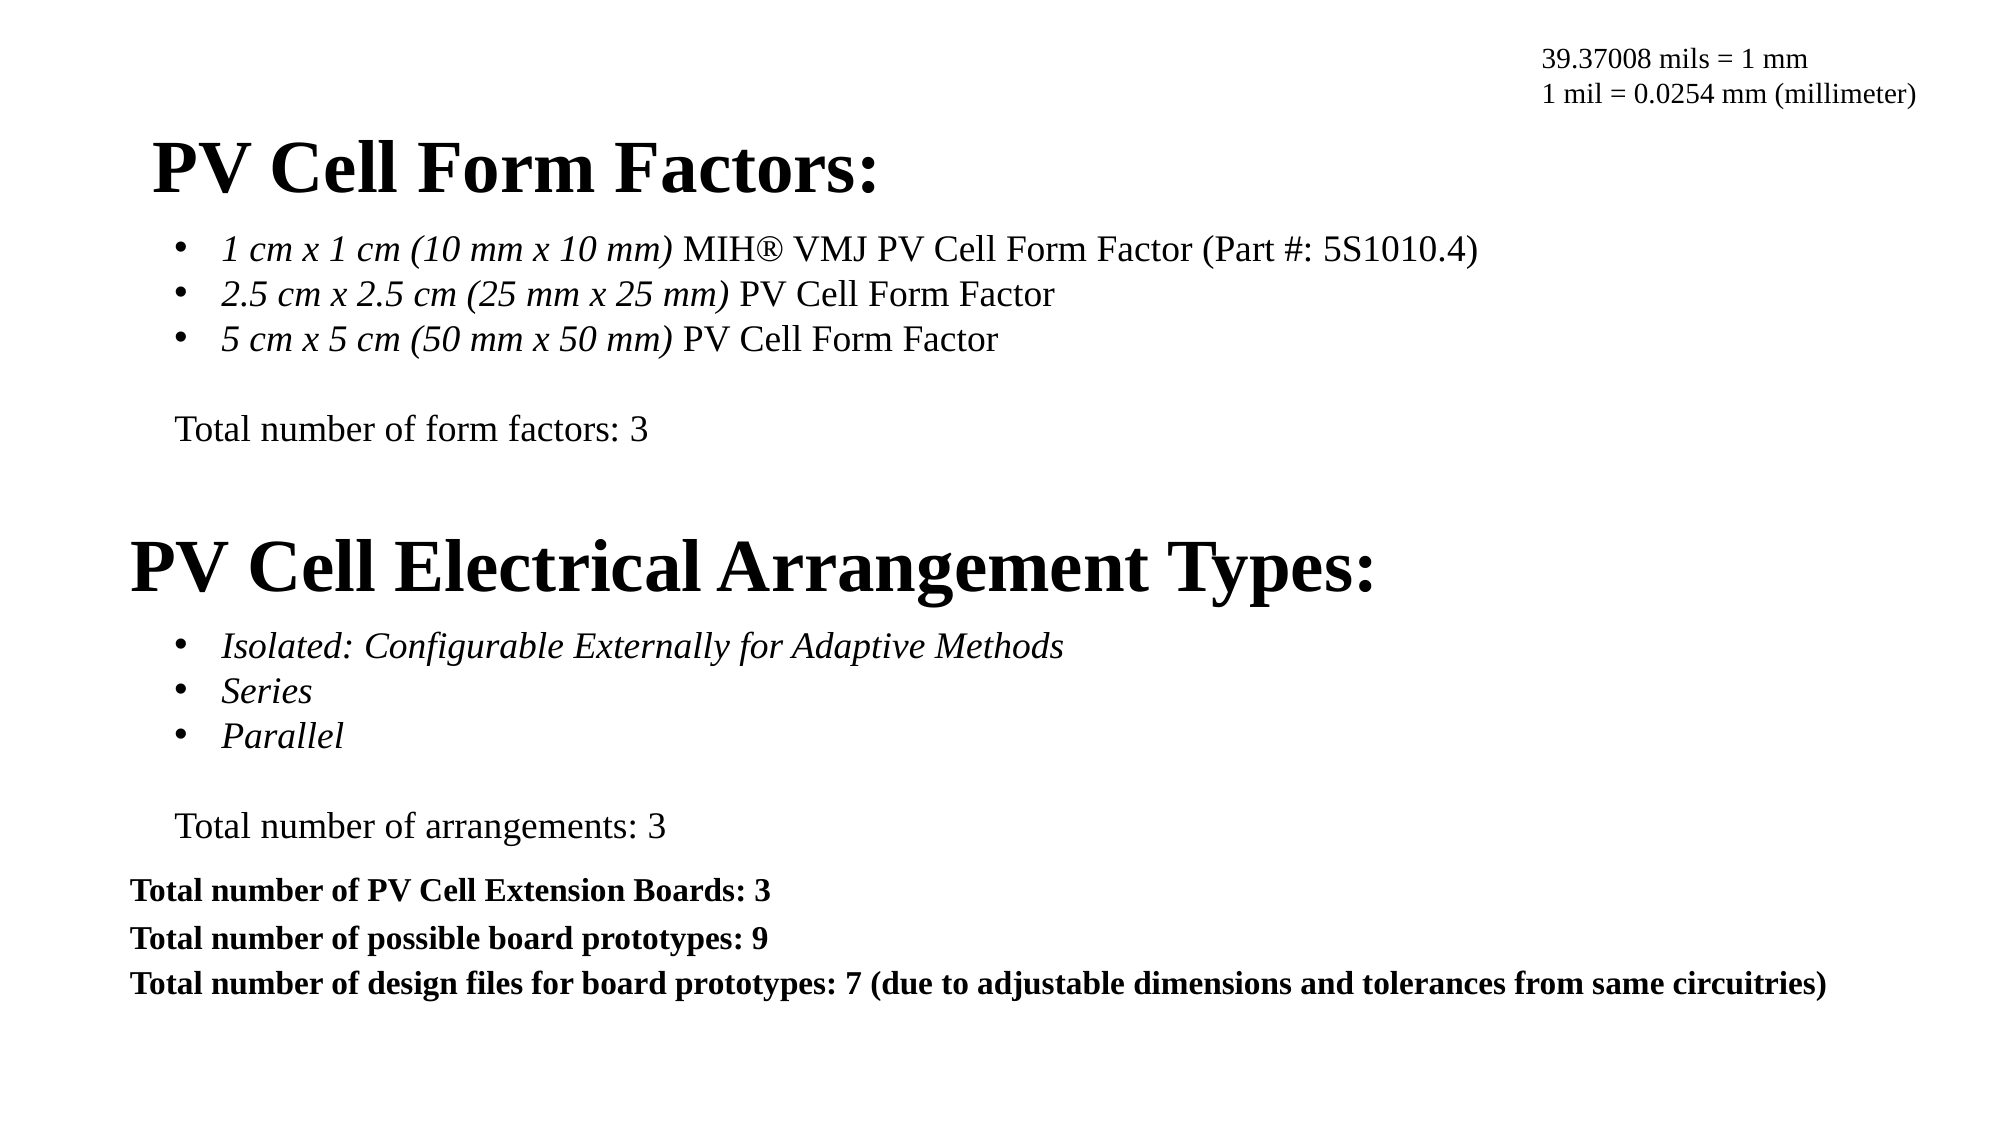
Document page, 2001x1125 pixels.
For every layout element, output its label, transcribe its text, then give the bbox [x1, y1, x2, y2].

text_box Total number of PV Cell Extension Boards: 3 [115, 861, 1559, 916]
title PV Cell Form Factors: [137, 59, 1863, 278]
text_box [115, 458, 1841, 856]
text_box 39.37008 mils = 1 mm 1 mil = 0.0254 mm (millimeter) [1526, 32, 2000, 118]
text_box 1 cm x 1 cm (10 mm x 10 mm) MIH® VMJ PV Cell Form Factor (Part #: 5S1010.4) 2.5 cm x 2.5 cm (25 mm x 25 mm) PV Cell Form Factor 5 cm x 5 cm (50 mm x 50 mm) PV Cell Form Factor Total number of form factors: 3 [159, 216, 1603, 456]
text_box Total number of design files for board prototypes: 7 (due to adjustable dimensions and tolerances from same circuitries) [115, 953, 1863, 1009]
text_box Total number of possible board prototypes: 9 [115, 916, 1559, 953]
